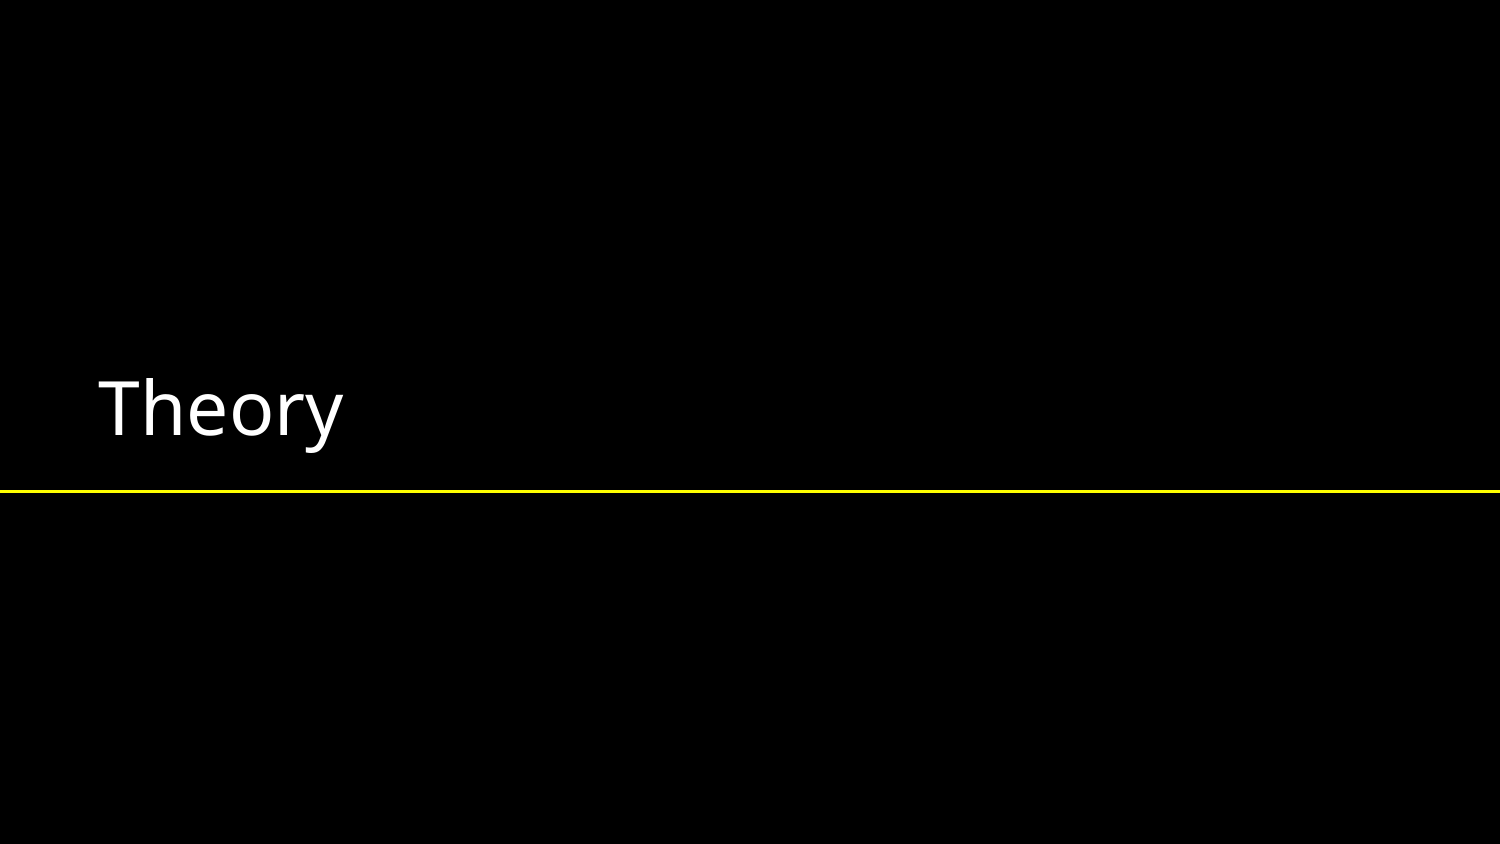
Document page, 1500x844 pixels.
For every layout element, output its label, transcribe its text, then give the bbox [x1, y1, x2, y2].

title Theory [83, 337, 1417, 466]
